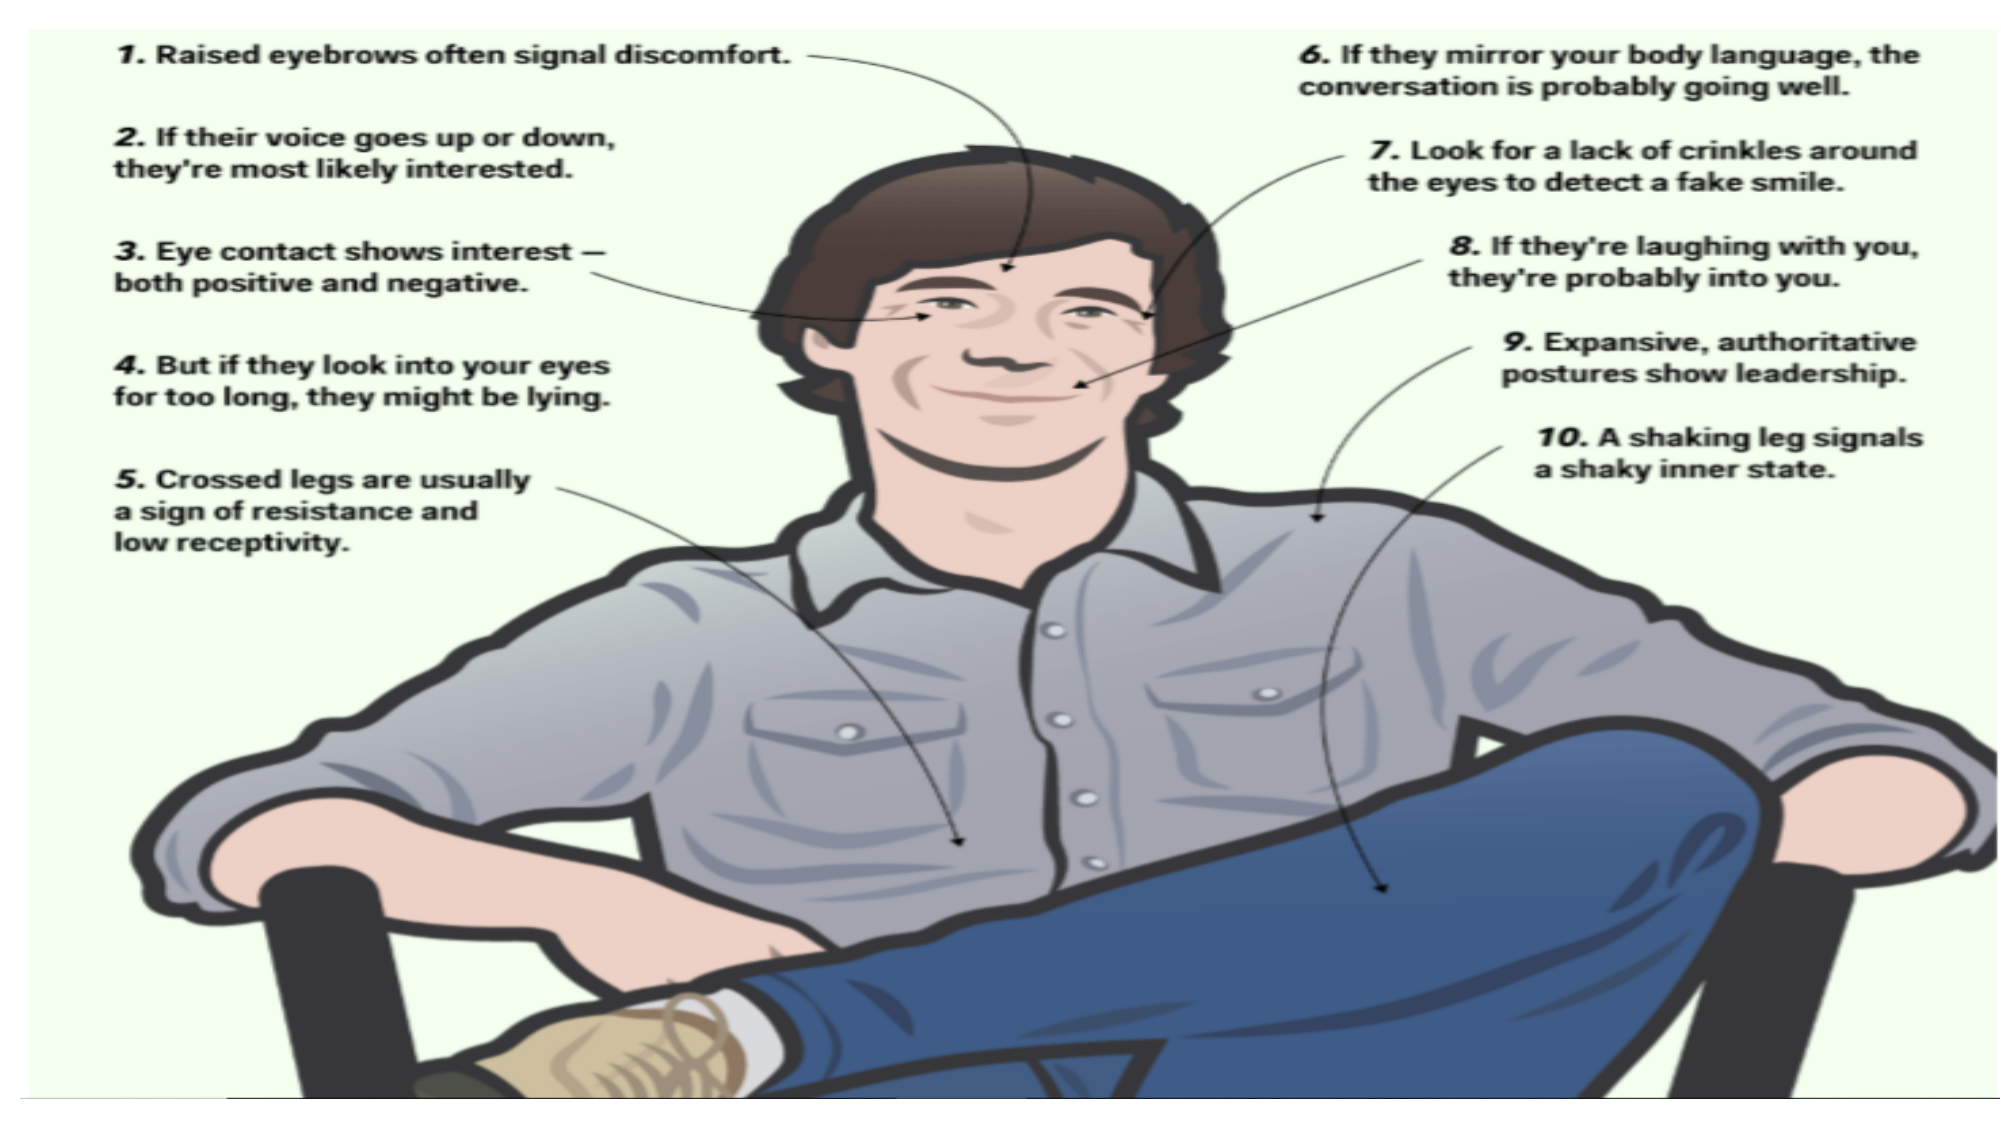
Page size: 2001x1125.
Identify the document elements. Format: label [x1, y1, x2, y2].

list [20, 30, 2000, 1099]
